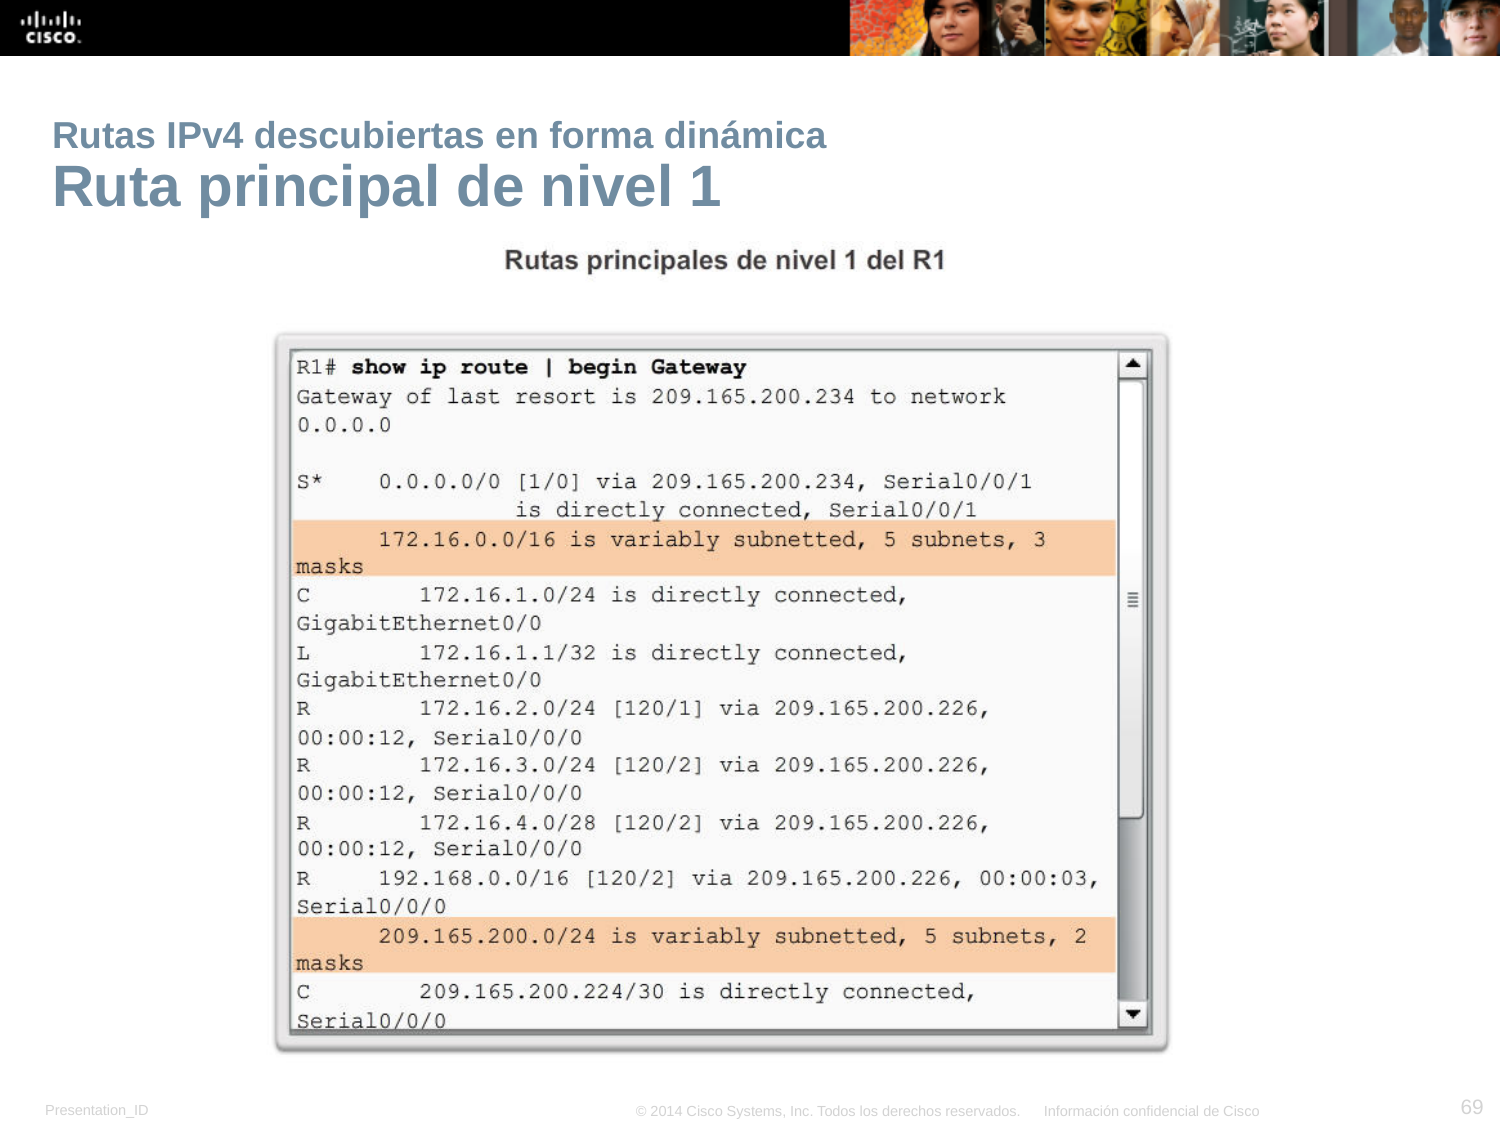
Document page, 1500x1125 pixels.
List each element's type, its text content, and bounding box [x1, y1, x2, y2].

picture [0, 0, 1500, 56]
title Rutas IPv4 descubiertas en forma dinámica Ruta principal de nivel 1 [38, 80, 1427, 227]
picture [255, 241, 1174, 1063]
